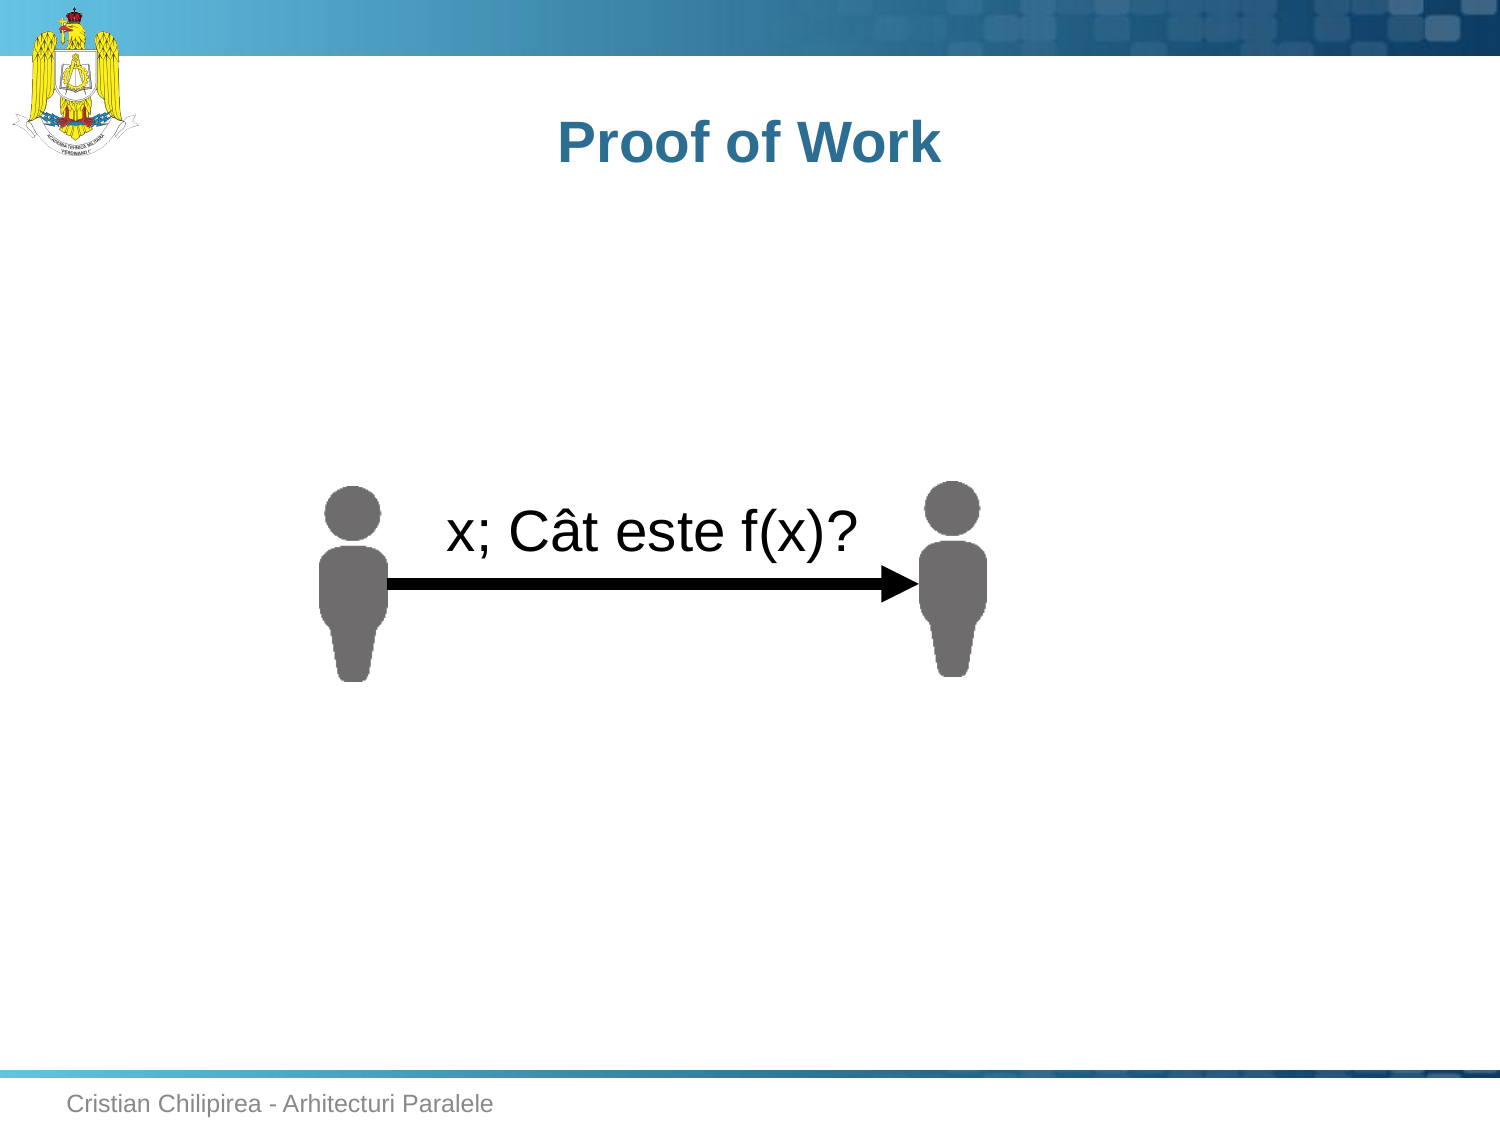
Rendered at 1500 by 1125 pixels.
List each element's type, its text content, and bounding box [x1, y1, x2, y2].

picture [319, 485, 388, 682]
picture [918, 481, 987, 678]
picture [0, 1070, 1500, 1078]
picture [0, 0, 1500, 156]
title Proof of Work [51, 102, 1449, 178]
text_box x; Cât este f(x)? [432, 486, 875, 571]
footer Cristian Chilipirea - Arhitecturi Paralele [51, 1083, 1157, 1125]
